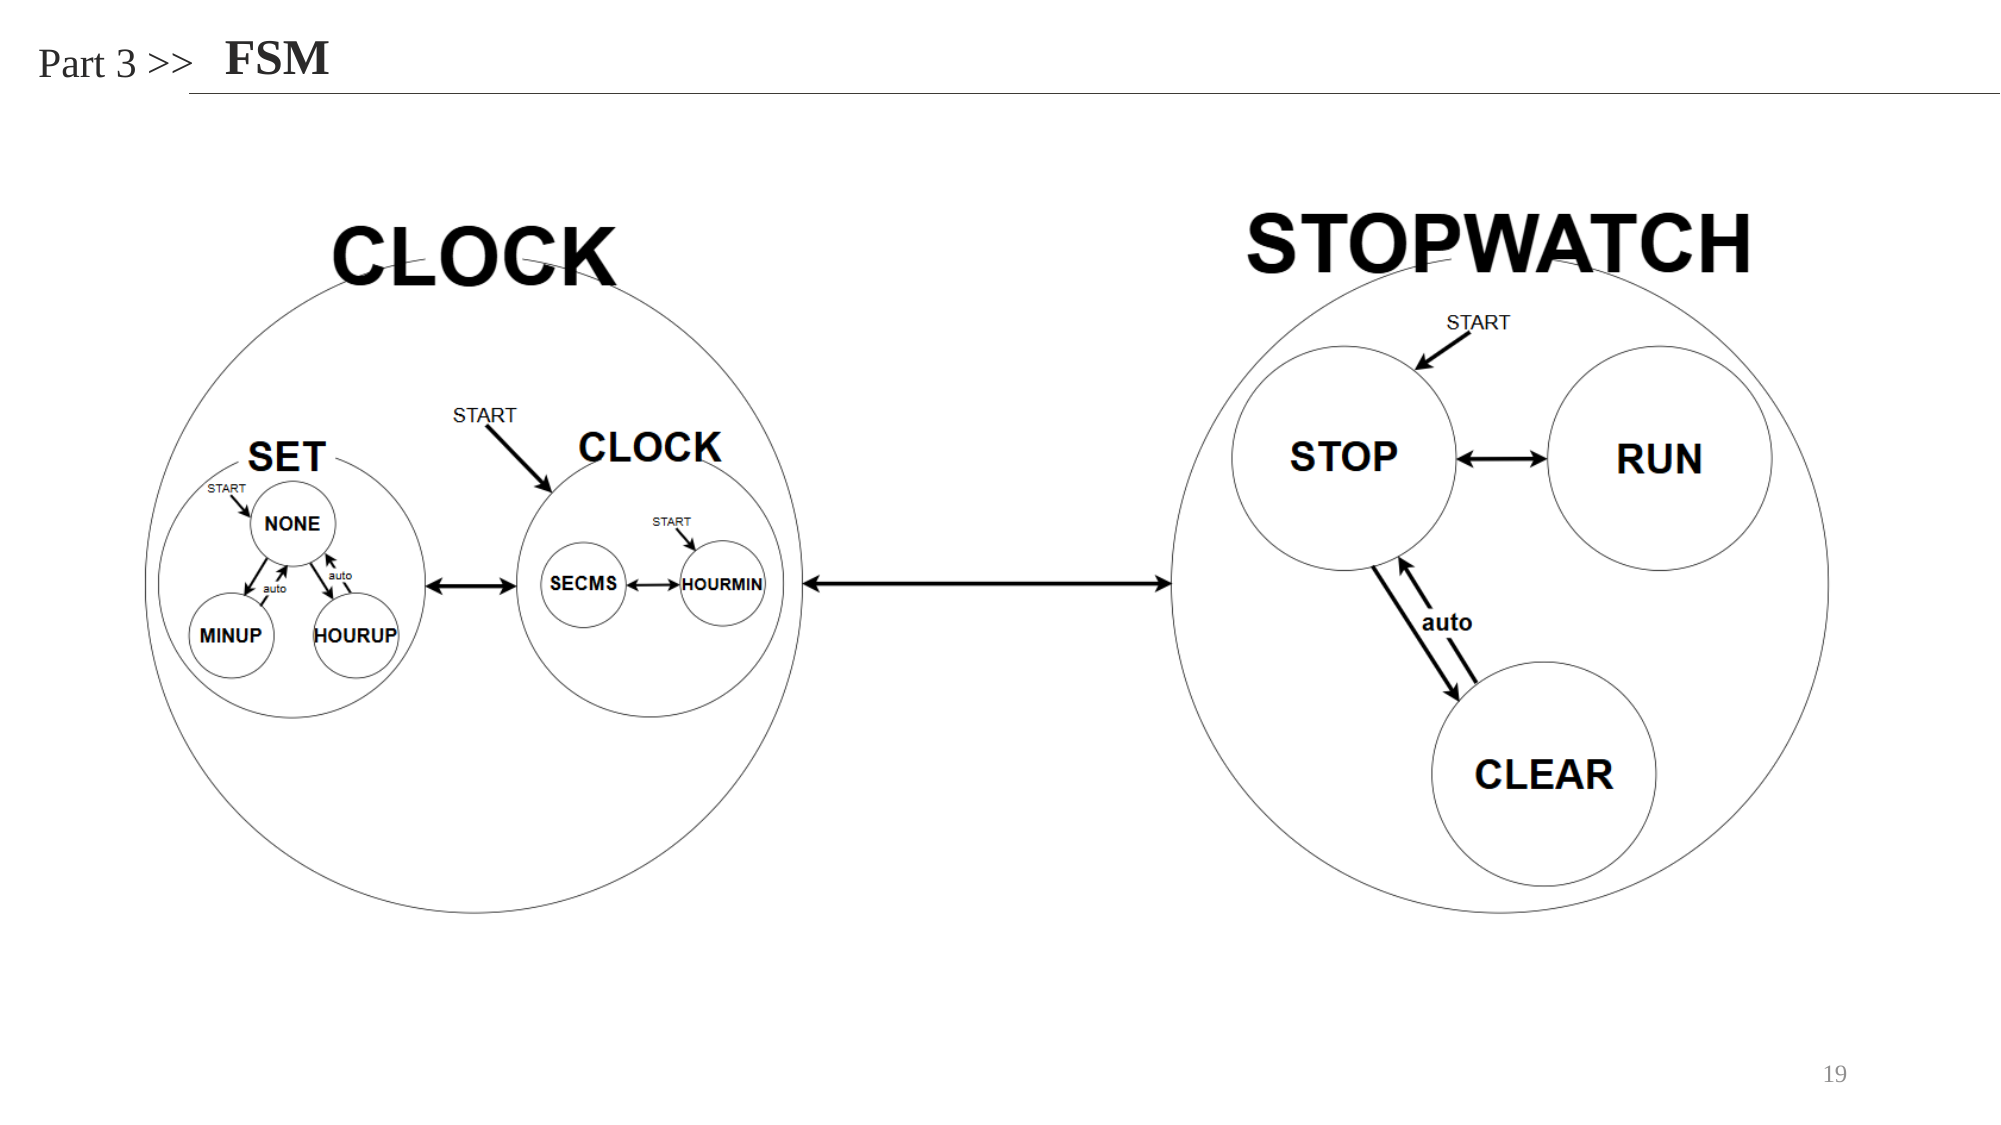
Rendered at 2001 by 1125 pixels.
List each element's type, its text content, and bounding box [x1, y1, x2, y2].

slide_number 19 [1412, 1042, 1863, 1103]
text_box Part 3 >> [23, 28, 210, 93]
text_box FSM [210, 17, 813, 92]
picture [83, 164, 1907, 970]
